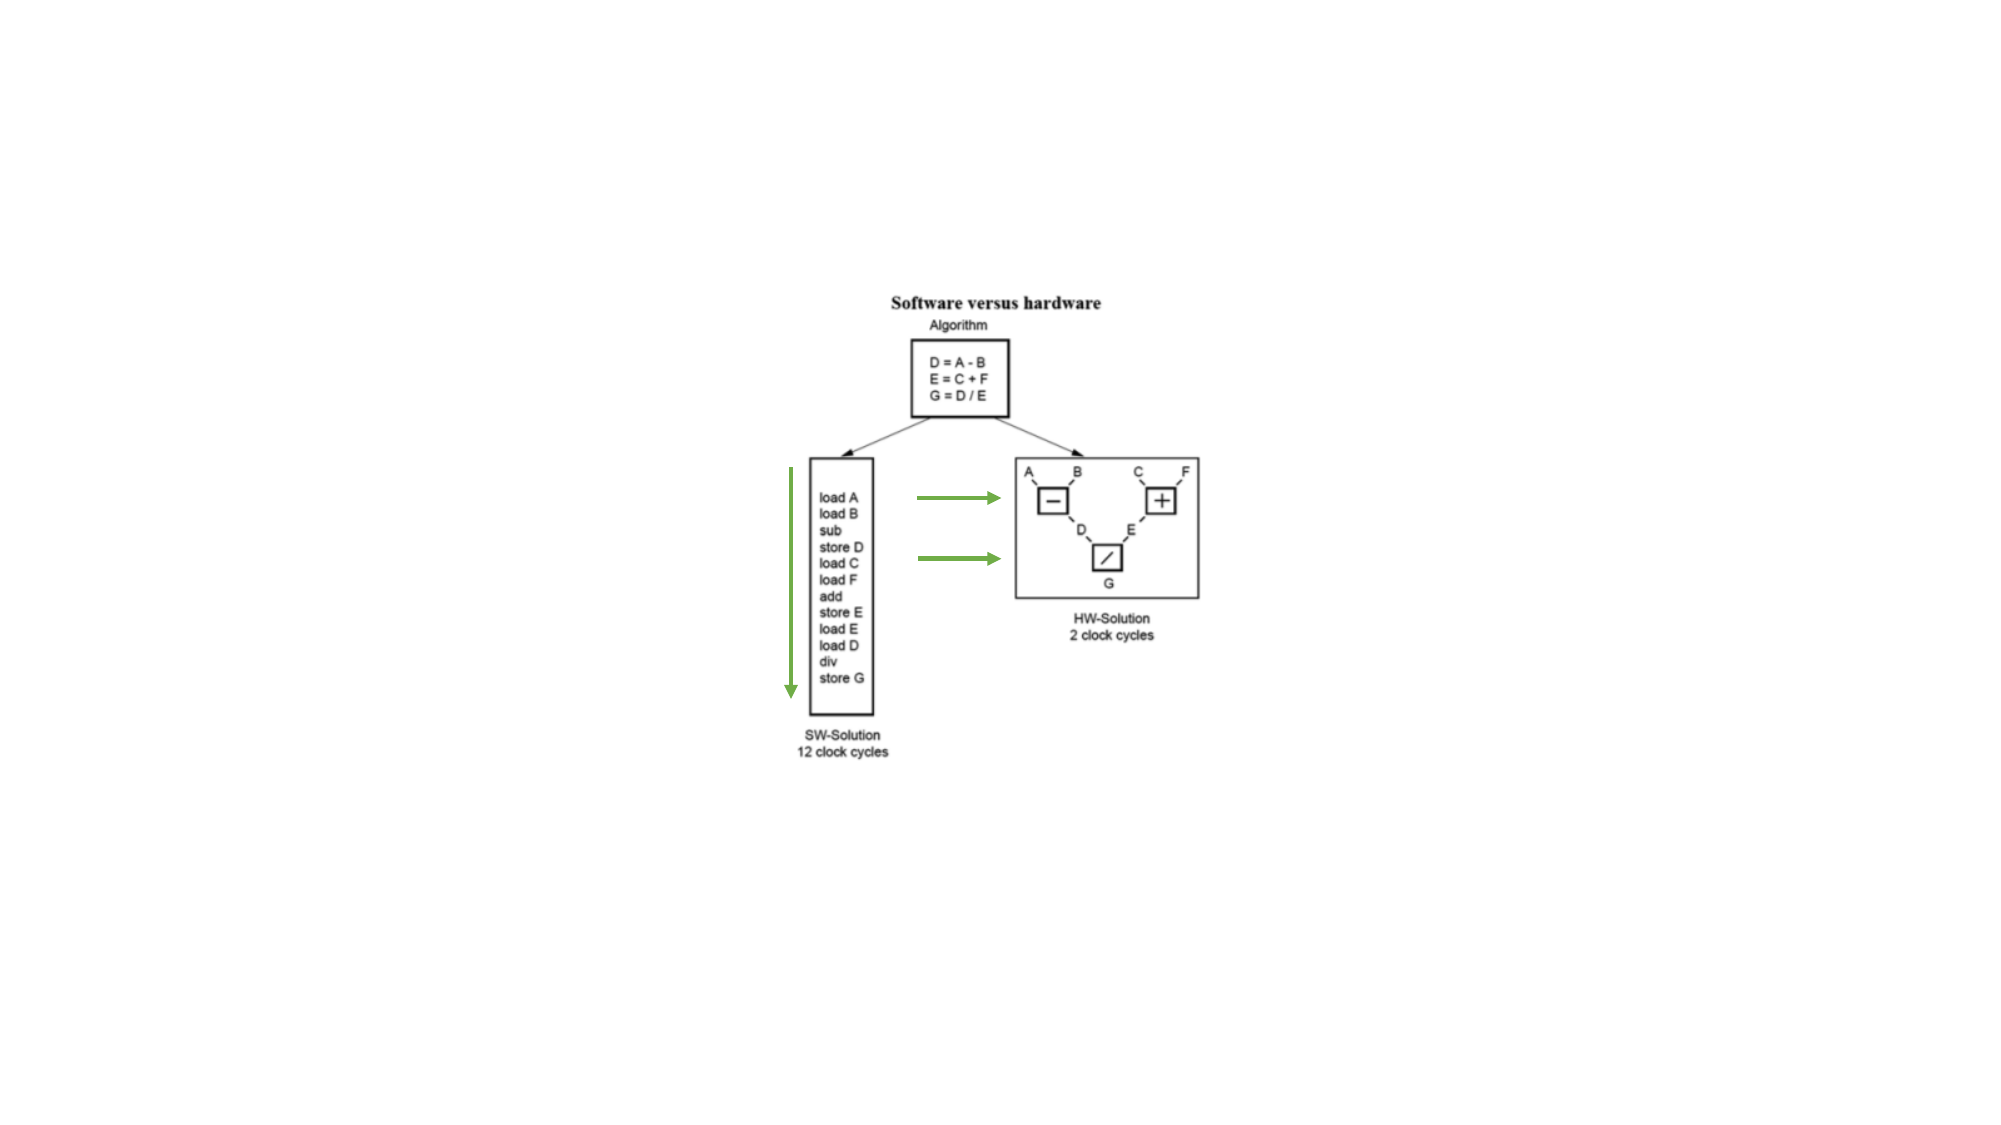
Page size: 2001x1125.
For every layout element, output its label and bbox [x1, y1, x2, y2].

text_box [769, 272, 1231, 778]
